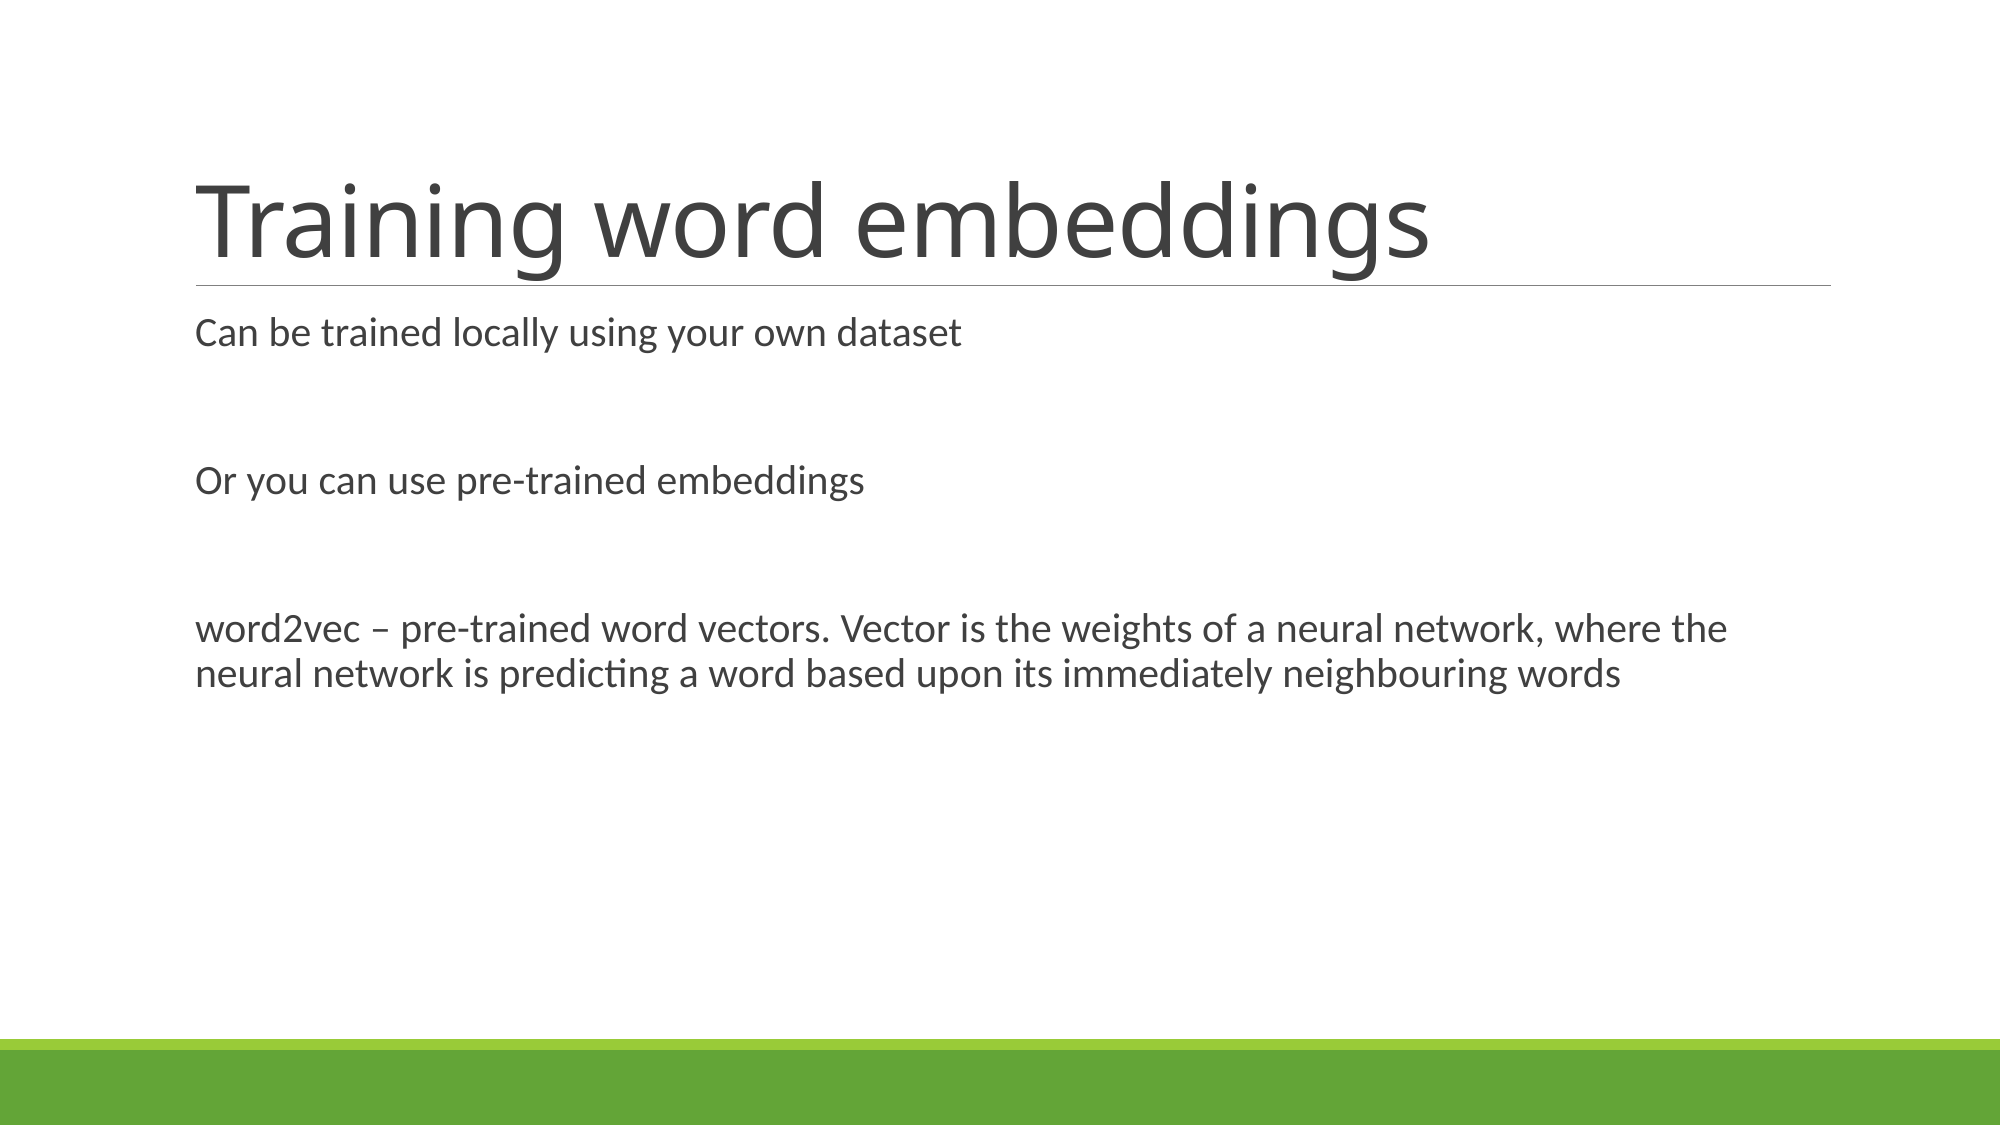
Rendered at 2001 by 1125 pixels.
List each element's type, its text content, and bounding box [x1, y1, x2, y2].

title Training word embeddings [180, 47, 1830, 285]
list Can be trained locally using your own dataset Or you can use pre-trained embeddings word2vec – pre-trained word vectors. Vector is the weights of a neural network, where the neural network is predicting a word based upon its immediately neighbouring words [180, 302, 1830, 963]
